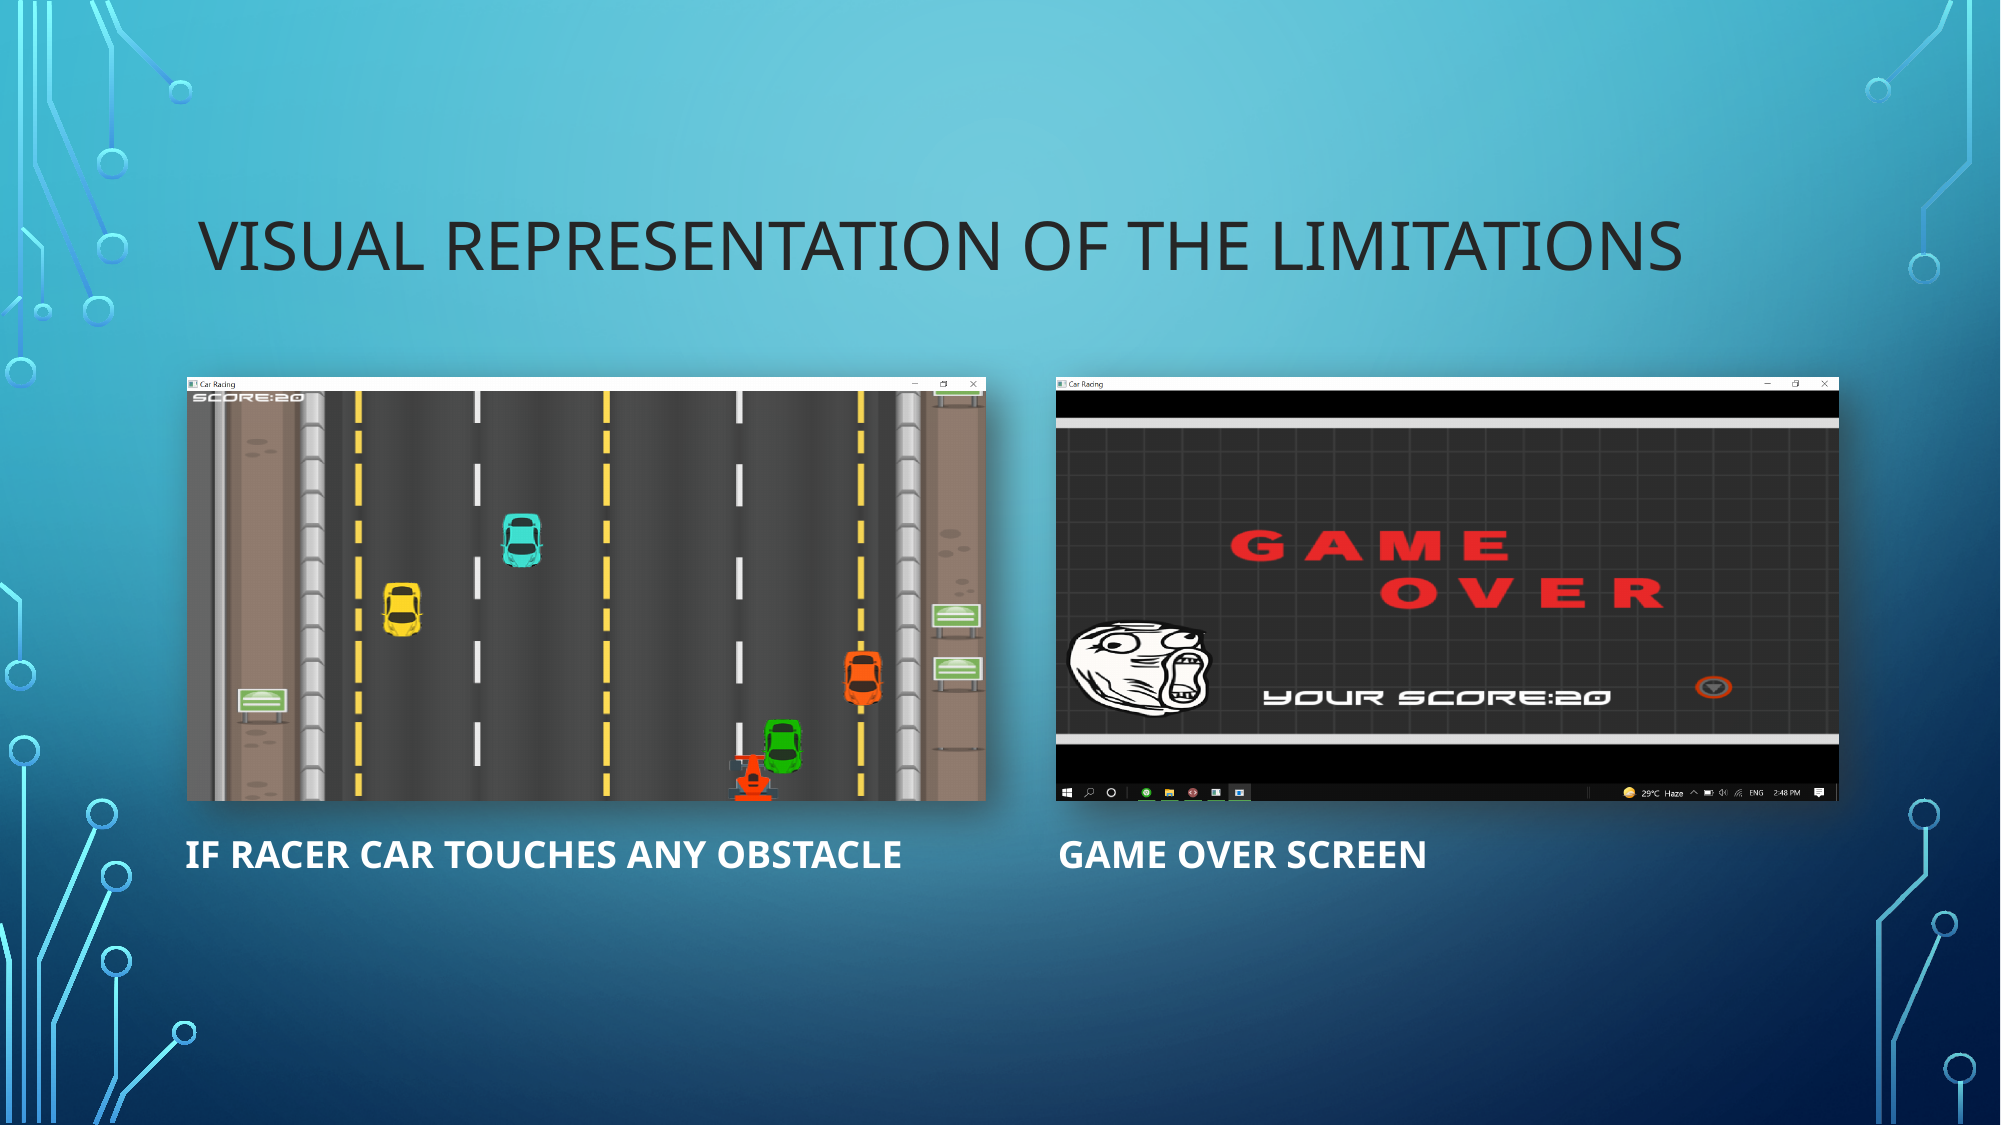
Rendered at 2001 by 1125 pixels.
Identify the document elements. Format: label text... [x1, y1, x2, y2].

text_box IF RACER CAR TOUCHES ANY OBSTACLE [170, 824, 939, 884]
text_box GAME OVER SCREEN [1043, 824, 1812, 884]
picture [1056, 377, 1840, 802]
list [186, 377, 986, 802]
title Visual representation of the limitations [183, 186, 1871, 310]
